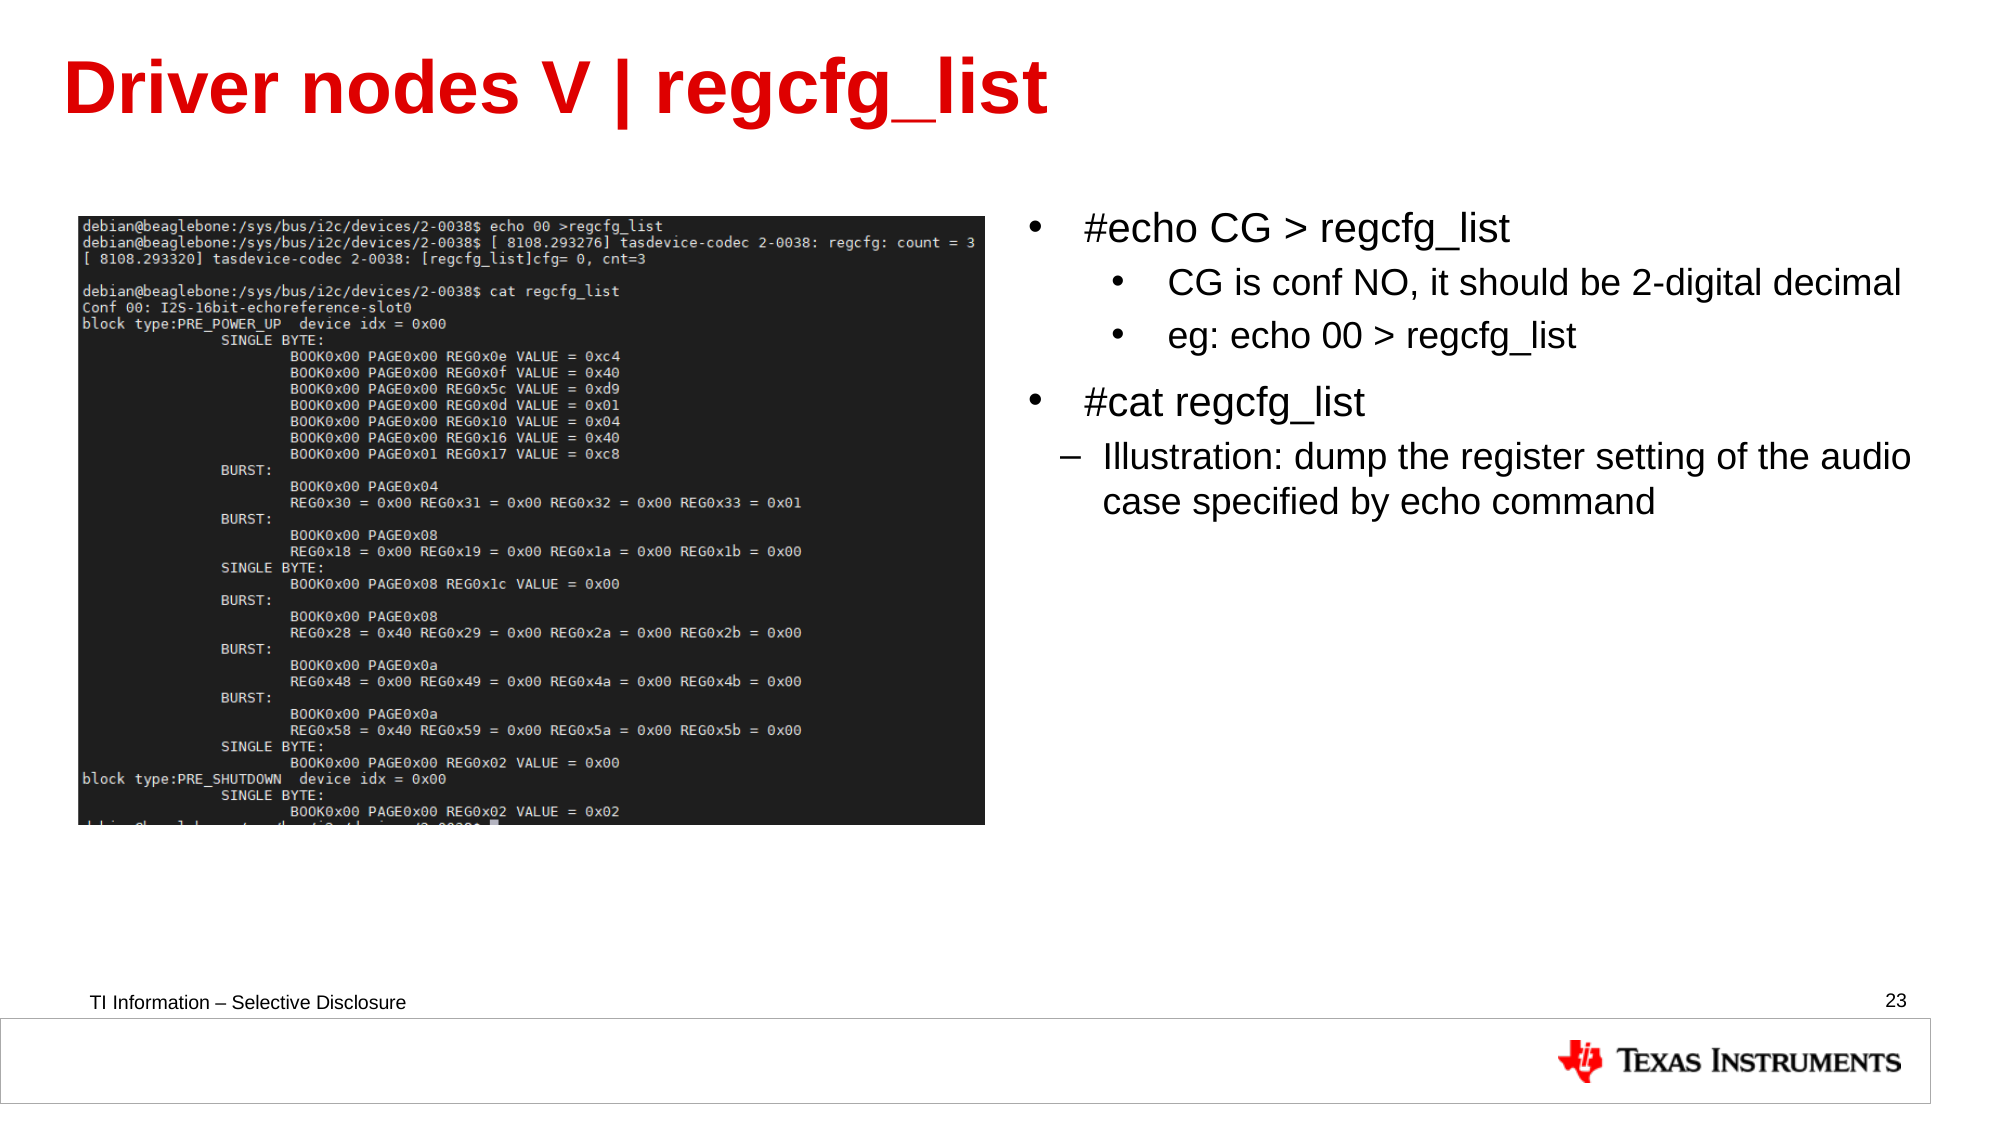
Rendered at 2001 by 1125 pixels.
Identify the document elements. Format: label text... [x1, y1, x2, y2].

list #echo CG > regcfg_list CG is conf NO, it should be 2-digital decimal eg: echo 00 > regcfg_list #cat regcfg_list Illustration: dump the register setting of the audio case specified by echo command [1015, 194, 1926, 965]
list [74, 215, 985, 825]
slide_number 23 [1452, 981, 1920, 1016]
picture [1558, 1040, 1901, 1083]
title Driver nodes V | regcfg_list [50, 23, 1901, 158]
